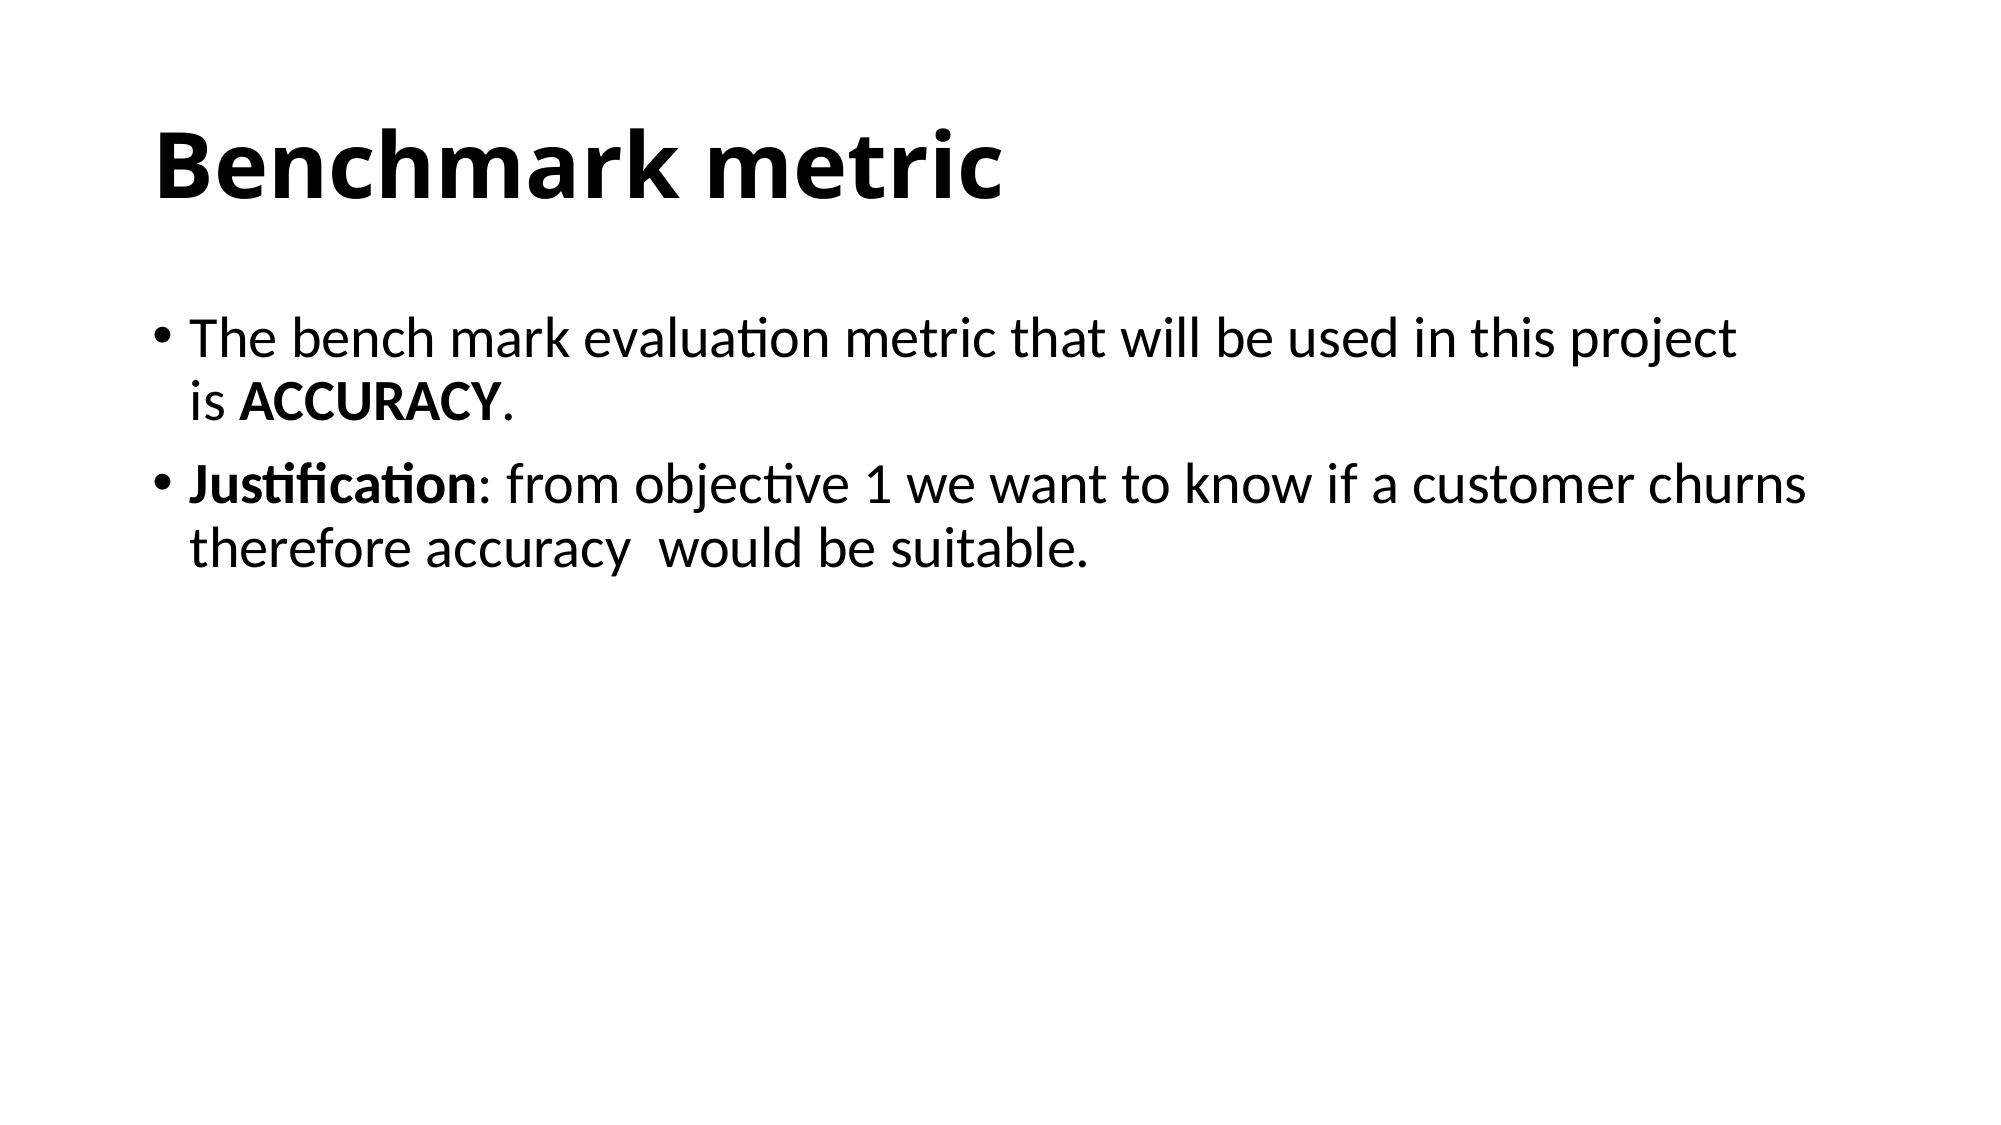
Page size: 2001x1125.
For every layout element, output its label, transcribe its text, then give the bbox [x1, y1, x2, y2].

title Benchmark metric [137, 59, 1863, 278]
list The bench mark evaluation metric that will be used in this project is ACCURACY. Justification: from objective 1 we want to know if a customer churns therefore accuracy would be suitable. [137, 299, 1863, 1014]
